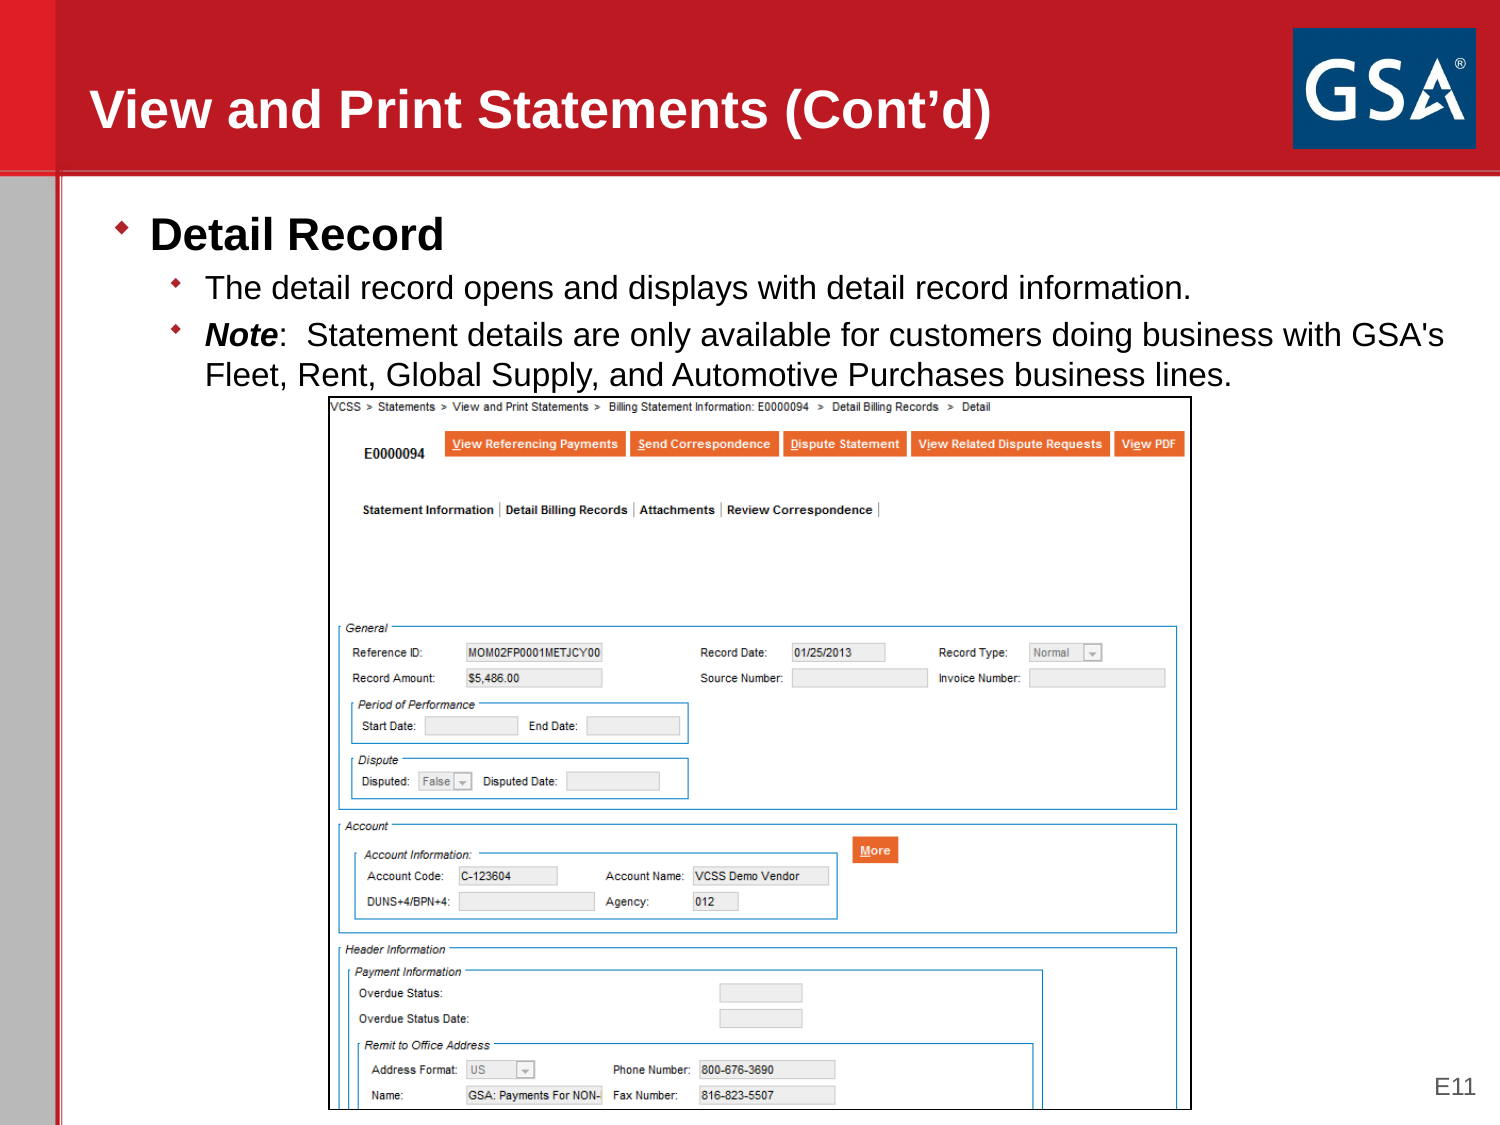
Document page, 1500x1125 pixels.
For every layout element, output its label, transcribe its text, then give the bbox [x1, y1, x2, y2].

picture [329, 397, 1191, 1109]
text_box E11 [1419, 1063, 1500, 1109]
title View and Print Statements (Cont’d) [74, 54, 1440, 148]
list Detail Record The detail record opens and displays with detail record information. Note: Statement details are only available for customers doing business with GSA's Fleet, Rent, Global Supply, and Automotive Purchases business lines. [96, 197, 1468, 409]
picture [0, 0, 1500, 1125]
